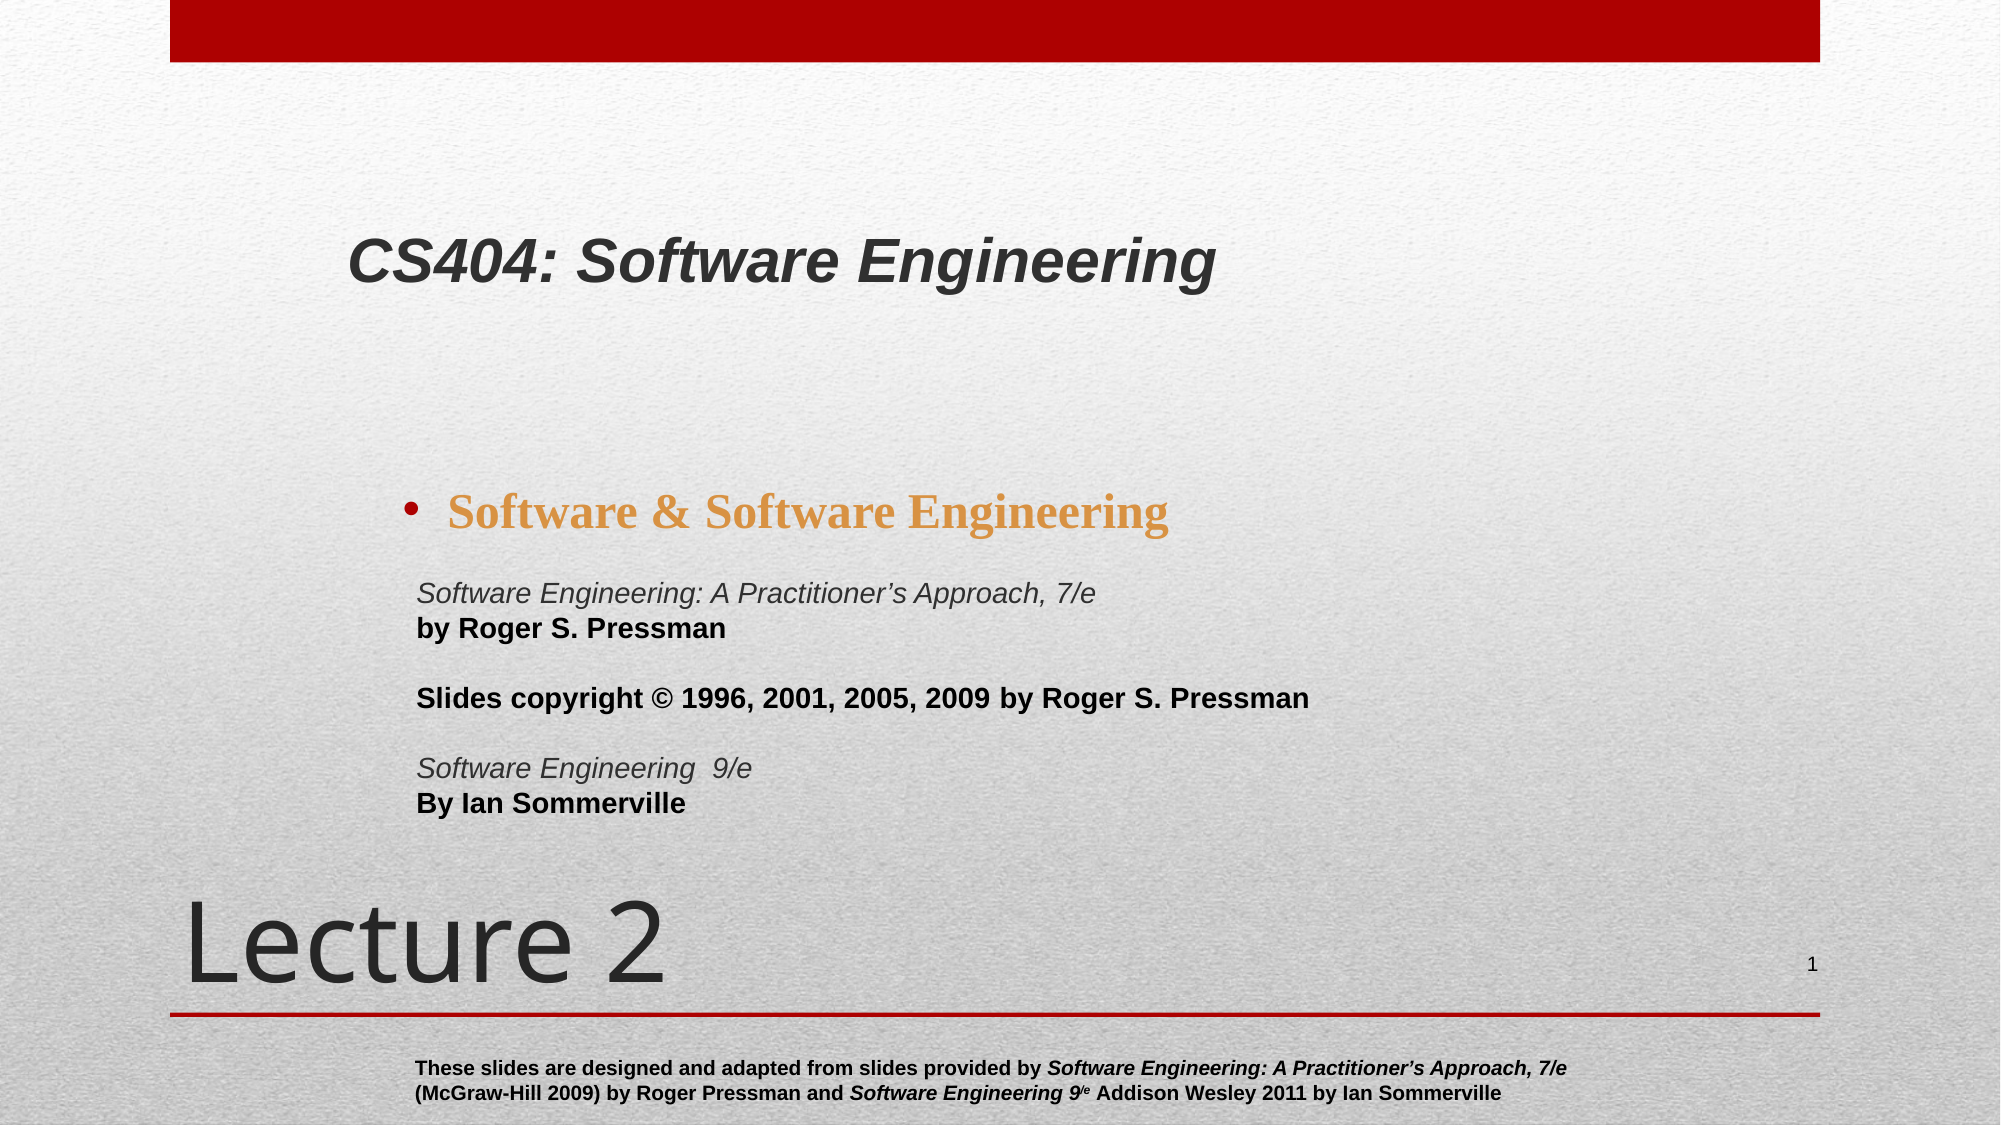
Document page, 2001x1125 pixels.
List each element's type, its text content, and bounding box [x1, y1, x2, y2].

picture [0, 0, 2001, 1125]
list Software & Software Engineering [387, 333, 1625, 684]
text_box CS404: Software Engineering [332, 212, 1696, 303]
title Lecture 2 [166, 750, 1650, 1013]
footer These slides are designed and adapted from slides provided by Software Engineering: A Practitioner’s Approach, 7/e (McGraw-Hill 2009) by Roger Pressman and Software Engineering 9/e Addison Wesley 2011 by Ian Sommerville [399, 1034, 1663, 1125]
slide_number 1 [1666, 933, 1834, 993]
text_box Software Engineering: A Practitioner’s Approach, 7/e by Roger S. Pressman Slides copyright © 1996, 2001, 2005, 2009 by Roger S. Pressman Software Engineering 9/e By Ian Sommerville [401, 487, 1627, 937]
